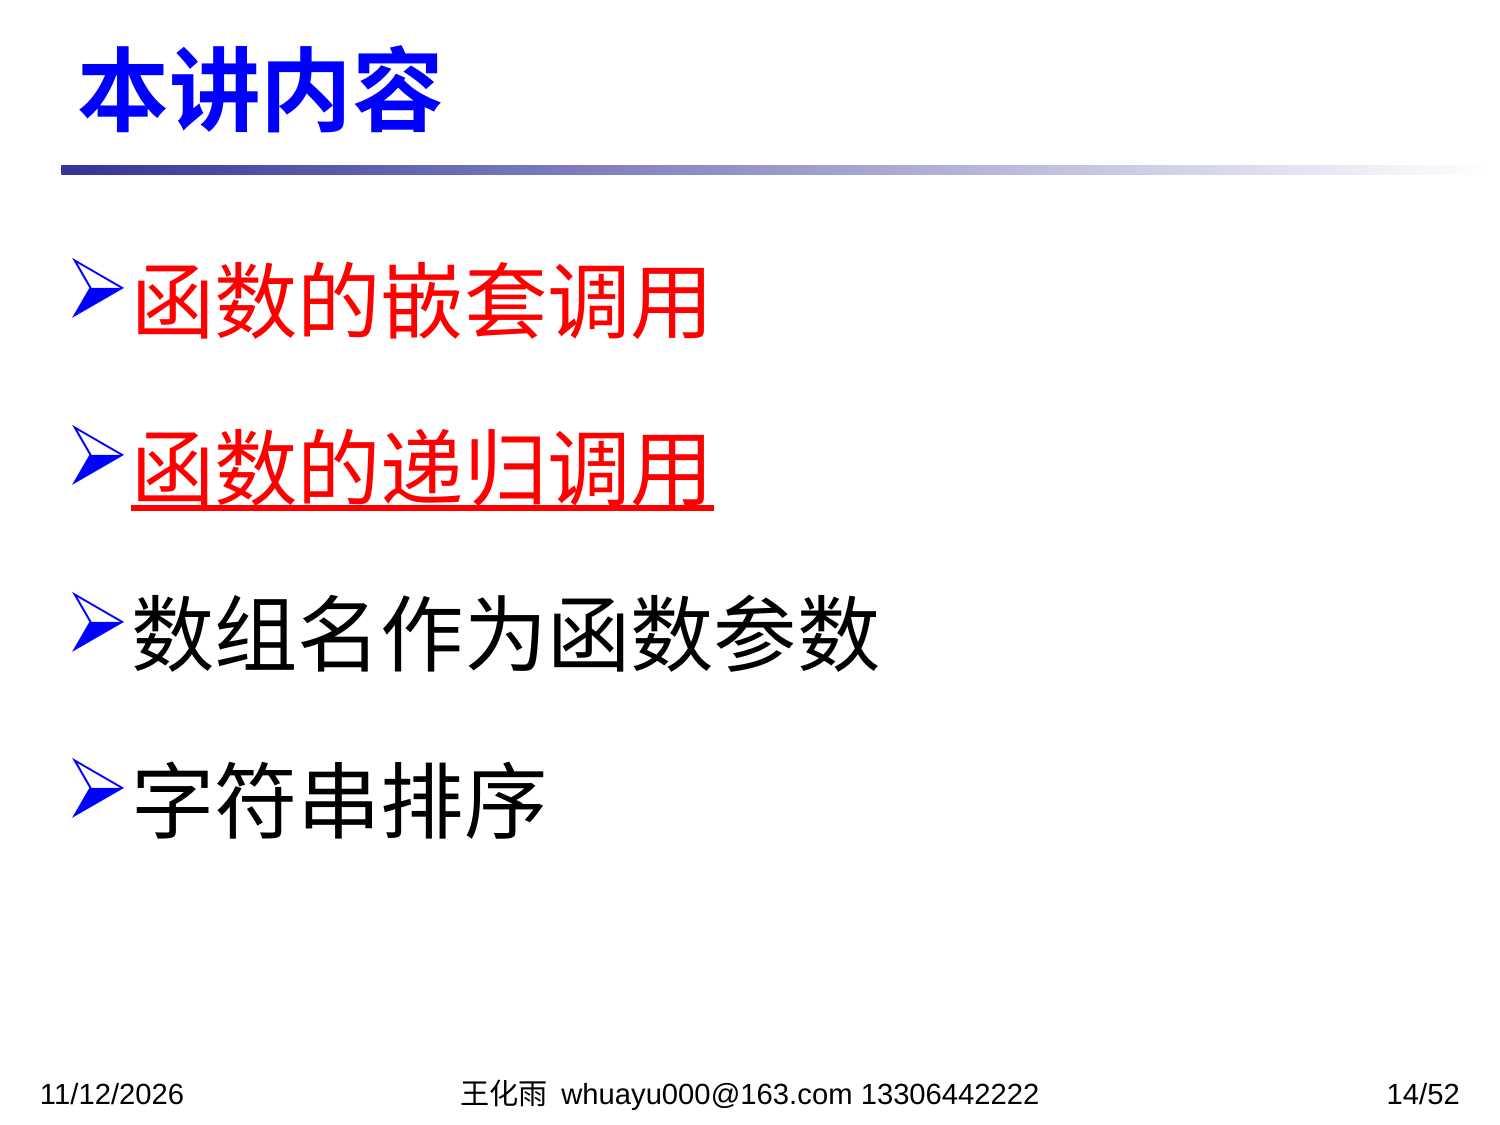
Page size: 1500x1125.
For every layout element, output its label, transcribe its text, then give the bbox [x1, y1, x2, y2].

slide_number 14/52 [1187, 1074, 1476, 1103]
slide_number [24, 1074, 376, 1103]
footer 王化雨 whuayu000@163.com 13306442222 [387, 1074, 1113, 1103]
list 函数的嵌套调用 函数的递归调用 数组名作为函数参数 字符串排序 [50, 191, 1463, 975]
title 本讲内容 [62, 37, 1413, 138]
